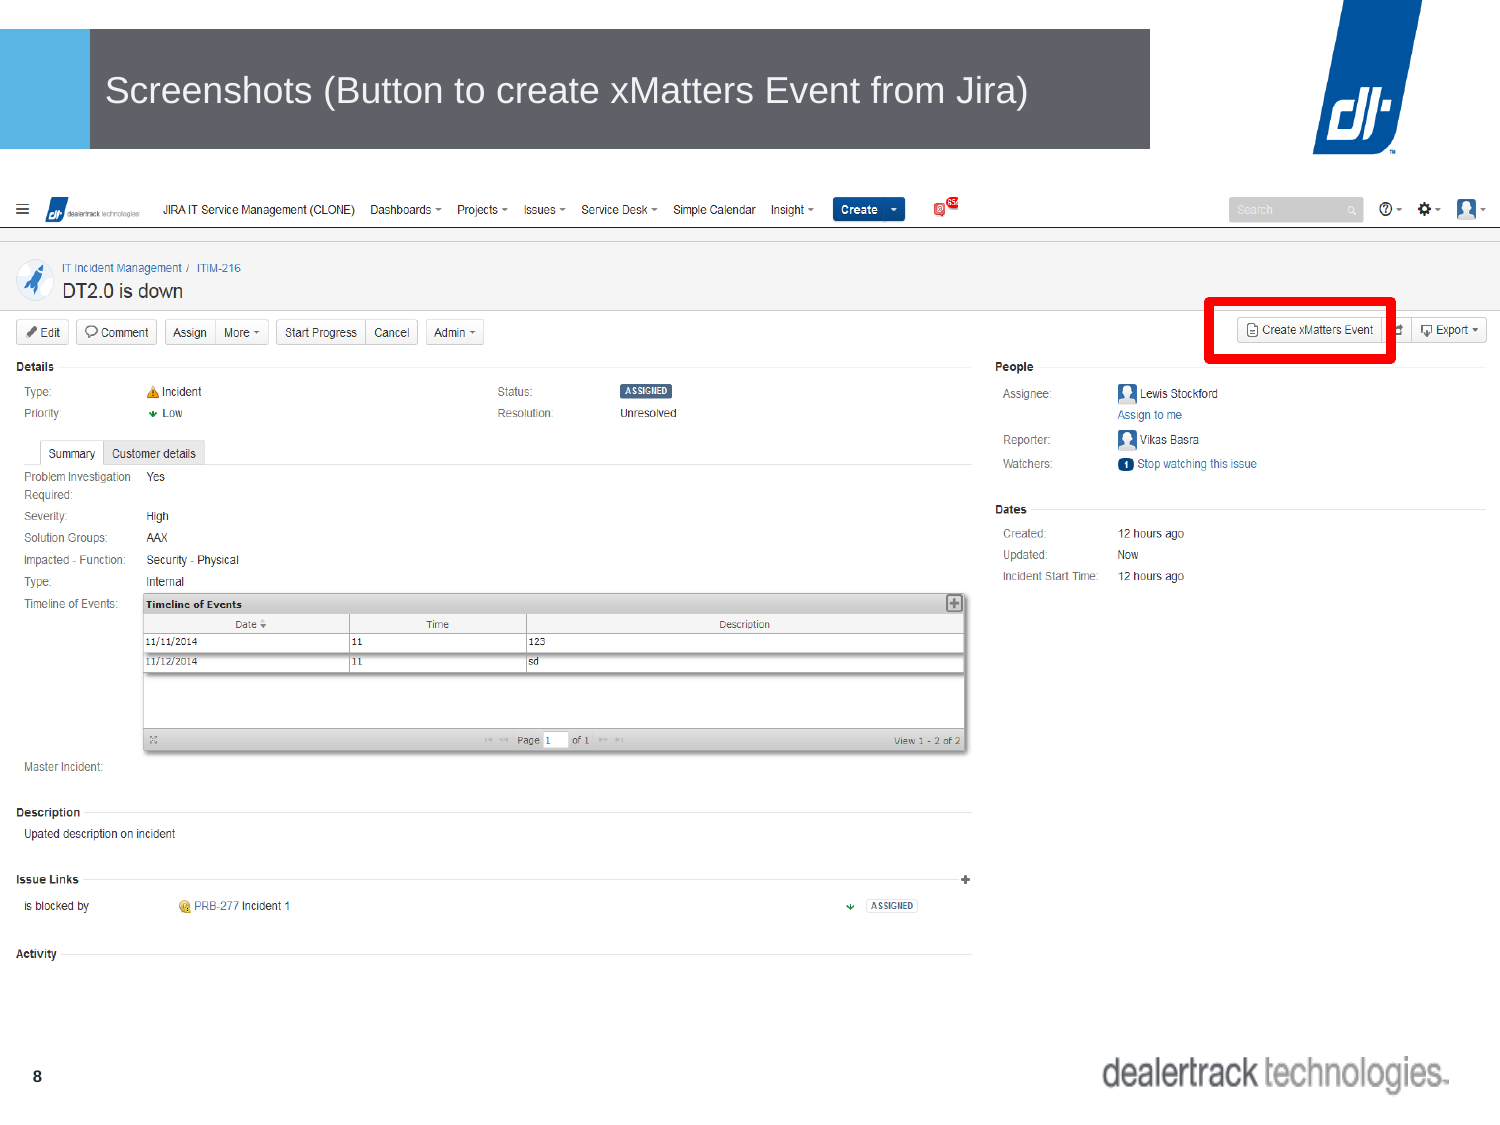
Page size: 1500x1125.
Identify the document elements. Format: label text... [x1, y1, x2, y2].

picture [1087, 1056, 1462, 1098]
picture [0, 192, 1500, 969]
picture [1309, 0, 1425, 163]
slide_number 7 [0, 1029, 75, 1125]
title Screenshots (Button to create xMatters Event from Jira) [89, 29, 1150, 149]
